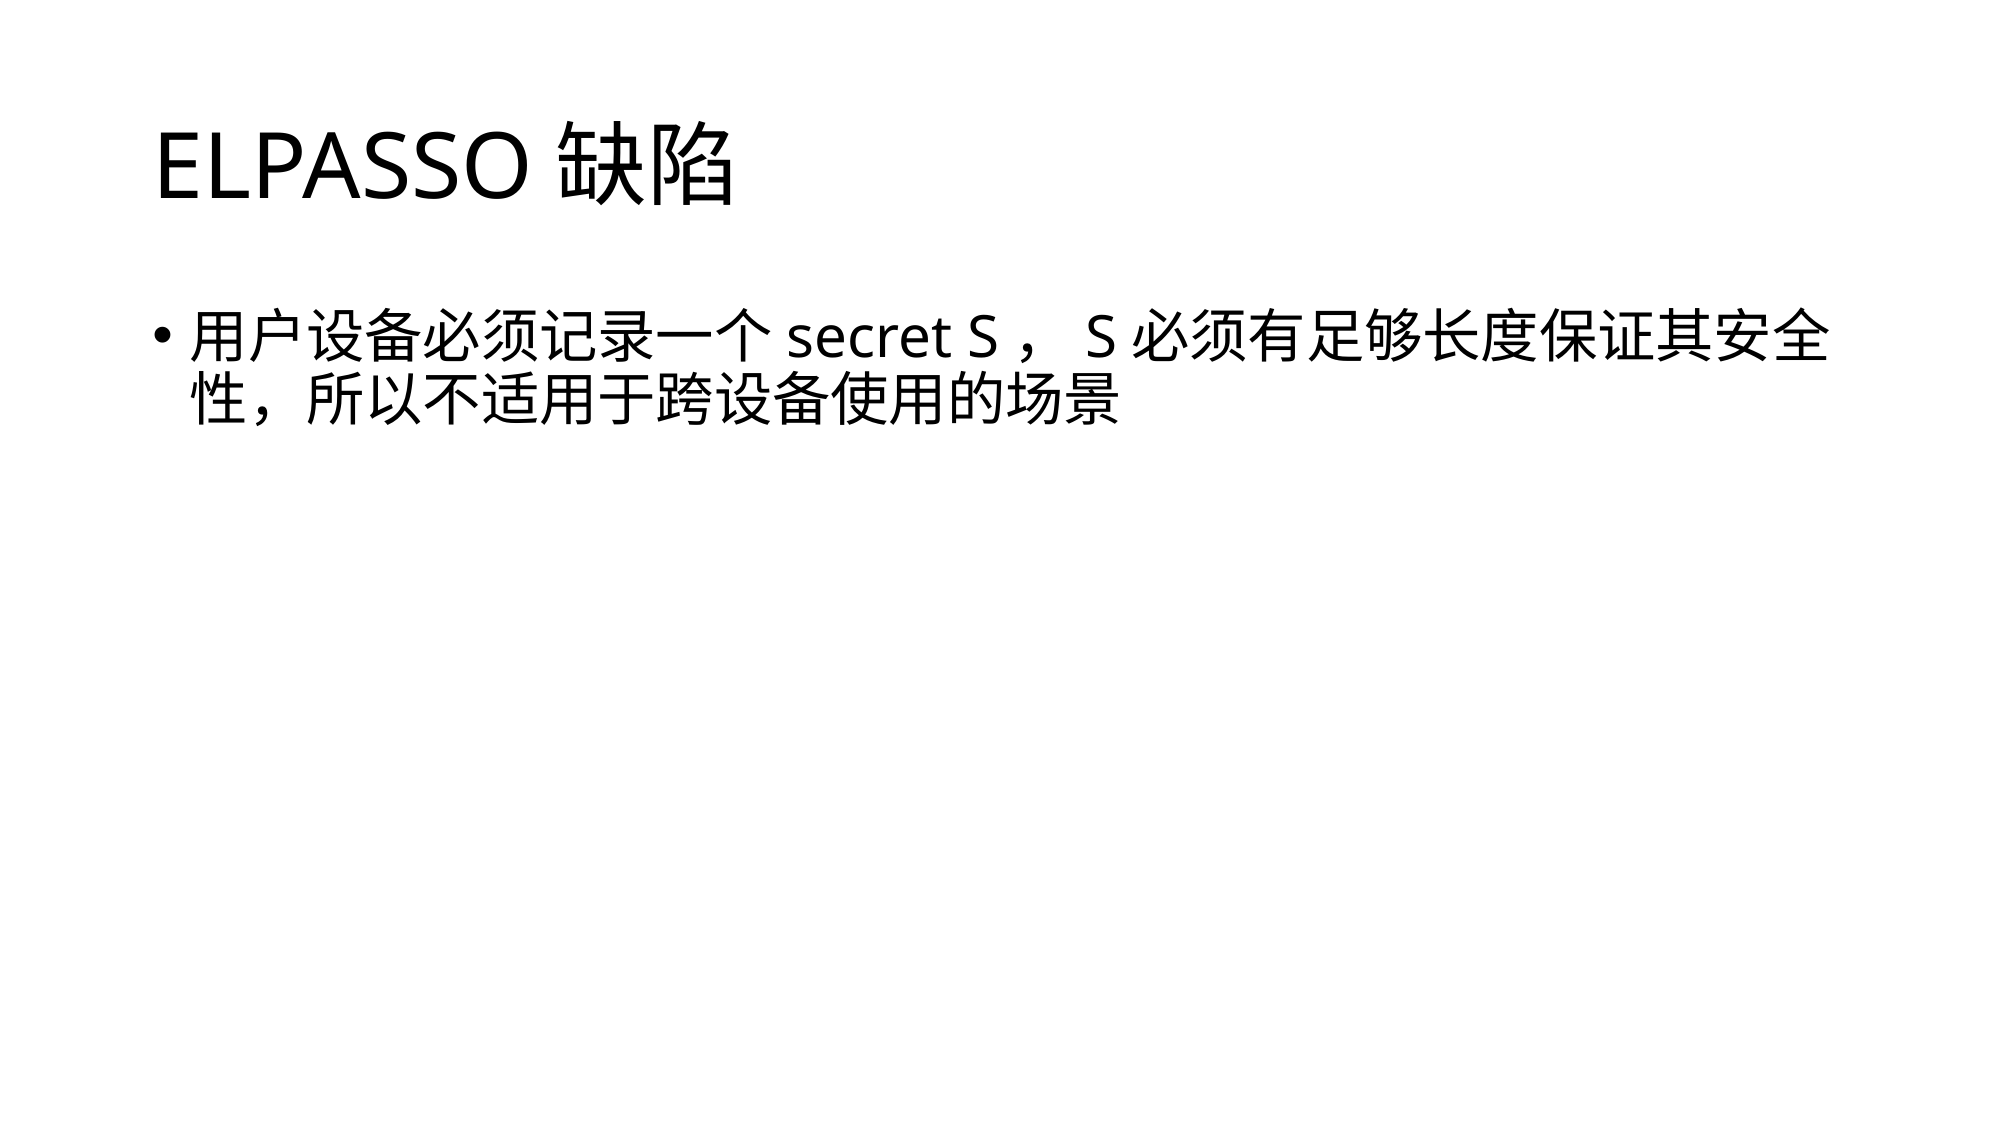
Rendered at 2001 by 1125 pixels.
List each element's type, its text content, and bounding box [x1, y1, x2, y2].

list 用户设备必须记录一个secret S，S必须有足够长度保证其安全性，所以不适用于跨设备使用的场景 [137, 299, 1863, 1014]
title ELPASSO缺陷 [137, 59, 1863, 278]
